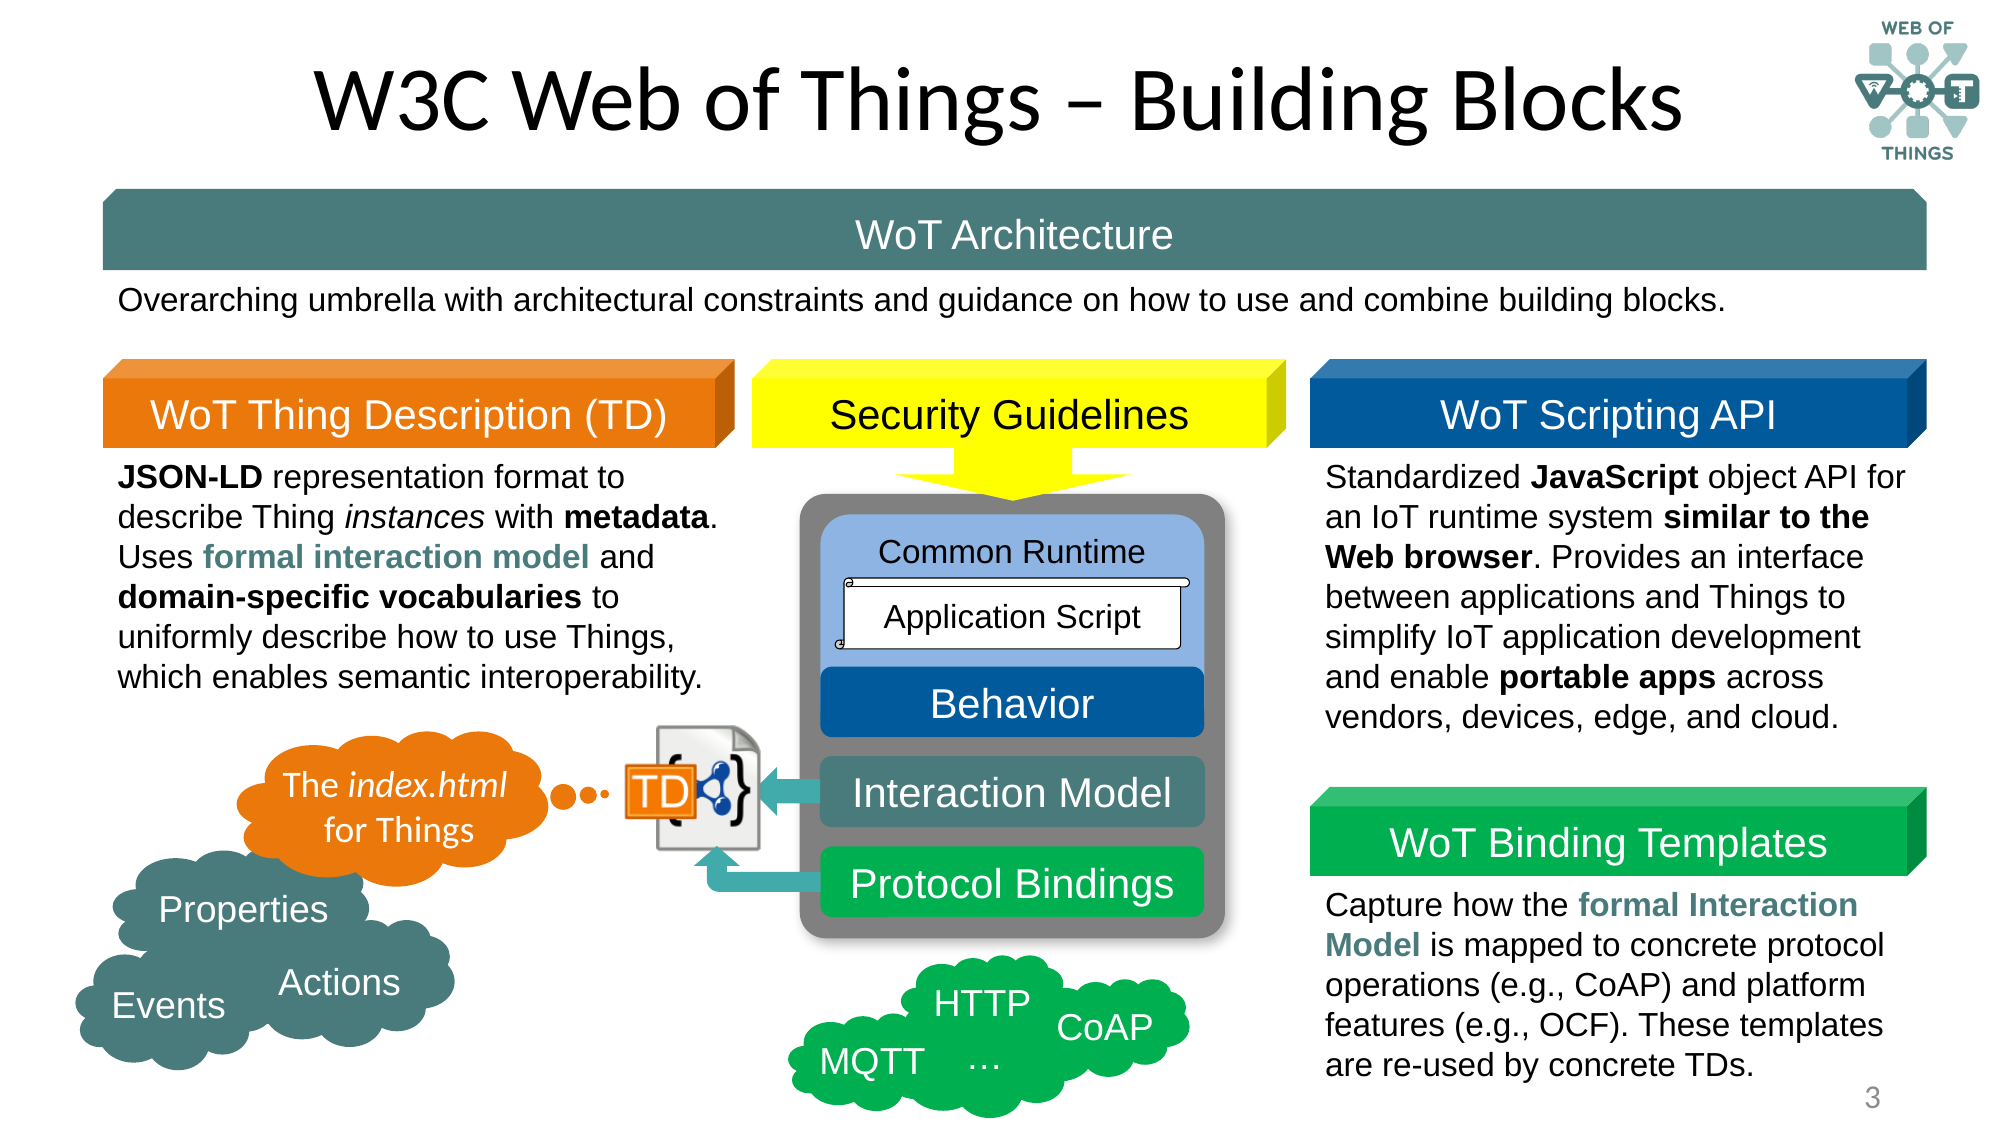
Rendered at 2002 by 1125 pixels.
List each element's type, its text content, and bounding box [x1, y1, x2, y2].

text_box Actions [239, 920, 455, 1047]
text_box Protocol Bindings [820, 846, 1205, 918]
text_box … [913, 1039, 1088, 1119]
title W3C Web of Things – Building Blocks [0, 0, 2001, 188]
text_box Application Script [835, 578, 1190, 649]
text_box Interaction Model [820, 756, 1205, 827]
text_box Behavior [820, 666, 1205, 738]
text_box Properties [112, 850, 370, 974]
text_box [894, 448, 1132, 501]
text_box The index.html for Things [550, 783, 577, 810]
text_box Overarching umbrella with architectural constraints and guidance on how to use and combine building blocks. [102, 270, 1927, 326]
text_box MQTT [788, 1013, 961, 1112]
text_box HTTP [900, 955, 1064, 1053]
text_box WoT Architecture [102, 188, 1927, 270]
text_box JSON-LD representation format to describe Thing instances with metadata. Uses formal interaction model and domain-specific vocabularies to uniformly describe how to use Things, which enables semantic interoperability. [102, 448, 735, 703]
text_box Any IoT Device [799, 493, 1225, 939]
text_box [772, 767, 820, 816]
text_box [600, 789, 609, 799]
text_box [706, 871, 821, 892]
text_box WoT Thing Description (TD) [102, 359, 735, 449]
slide_number 3 [1434, 1091, 1901, 1125]
text_box Common Runtime [820, 514, 1205, 676]
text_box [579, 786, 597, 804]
picture [1850, 15, 1992, 173]
text_box The index.html for Things [236, 731, 549, 887]
text_box Events [75, 951, 267, 1071]
picture [620, 717, 768, 865]
text_box CoAP [1023, 979, 1190, 1077]
text_box Capture how the formal Interaction Model is mapped to concrete protocol operations (e.g., CoAP) and platform features (e.g., OCF). These templates are re-used by concrete TDs. [1310, 875, 1943, 1091]
text_box WoT Scripting API [1310, 359, 1927, 449]
text_box WoT Binding Templates [1310, 786, 1927, 876]
text_box Standardized JavaScript object API for an IoT runtime system similar to the Web browser. Provides an interface between applications and Things to simplify IoT application development and enable portable apps across vendors, devices, edge, and cloud. [1310, 448, 1943, 743]
text_box Security Guidelines [752, 359, 1287, 449]
